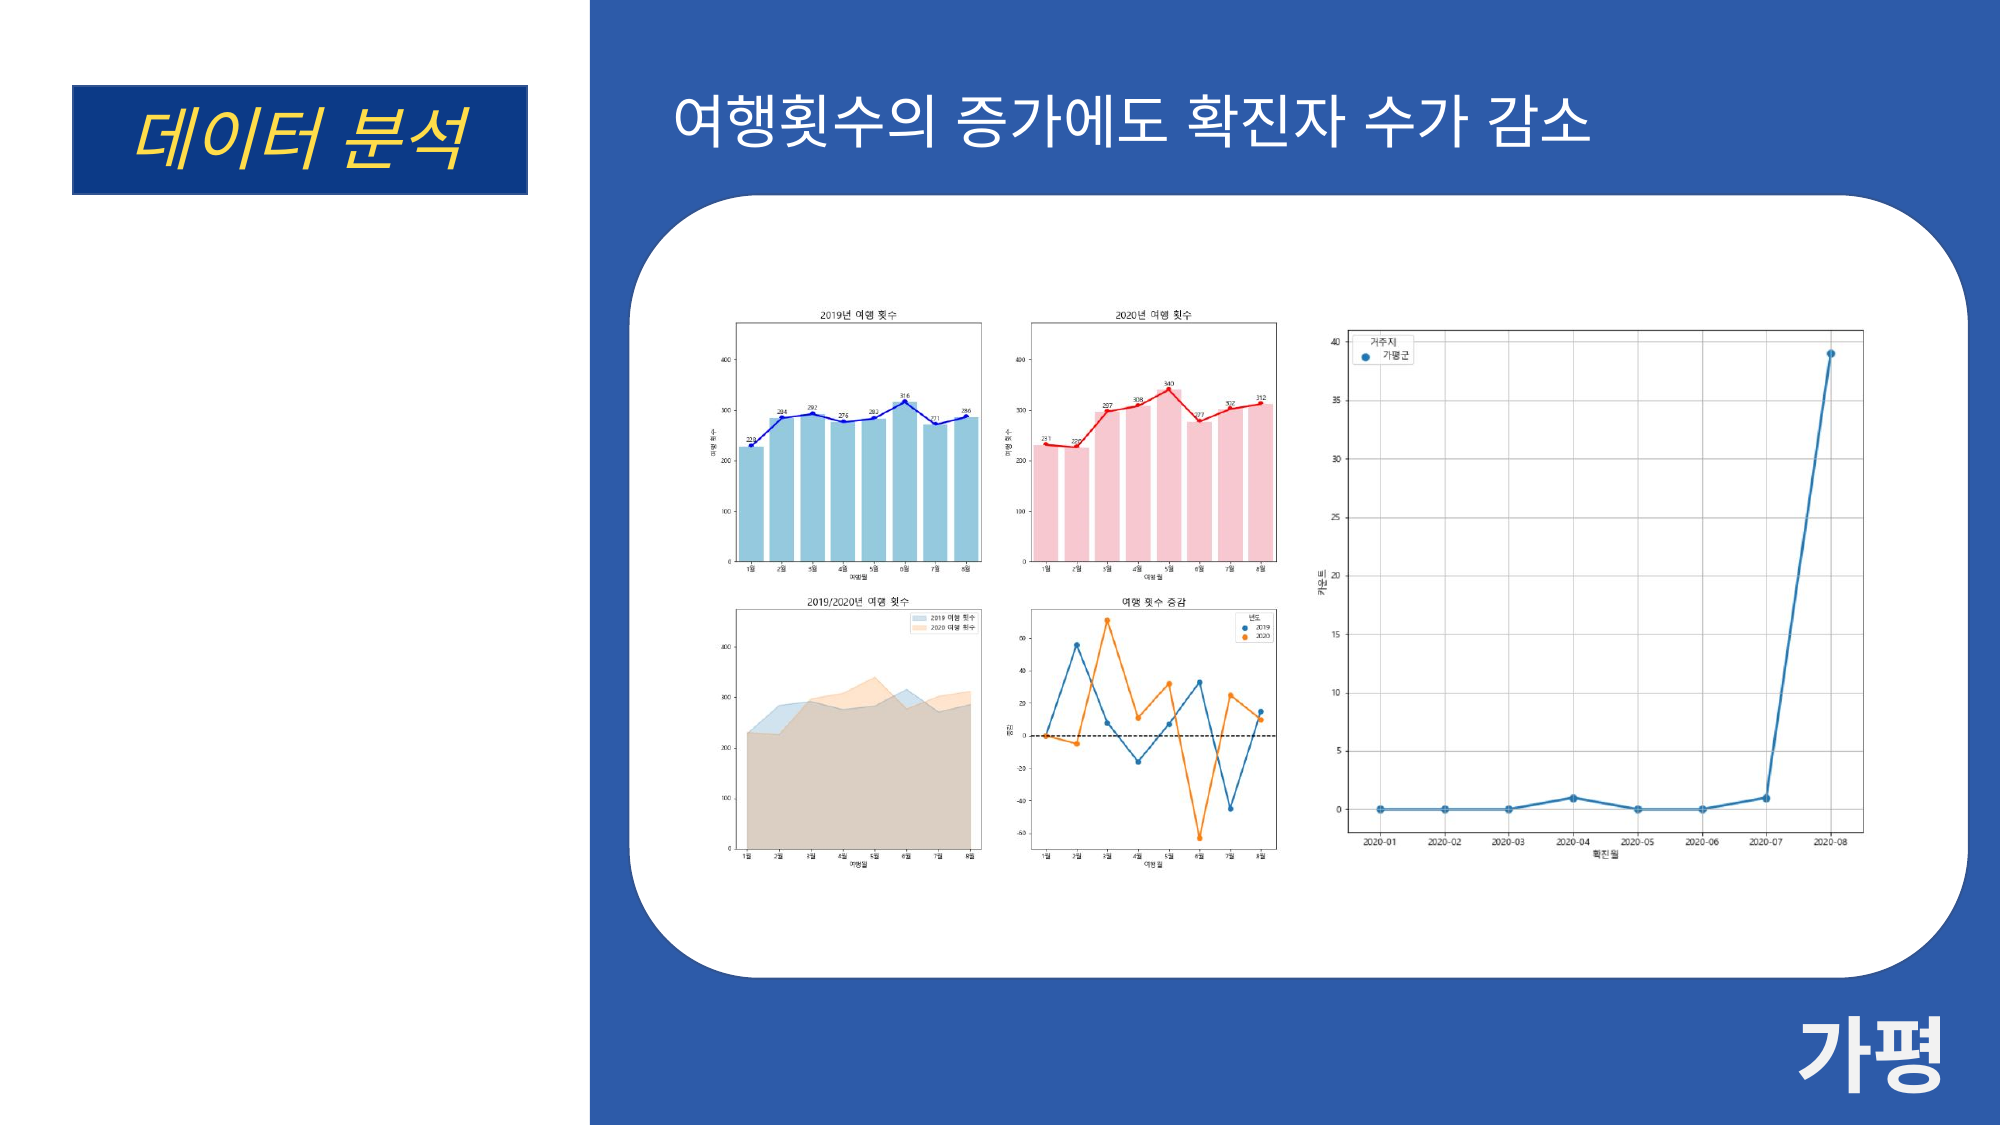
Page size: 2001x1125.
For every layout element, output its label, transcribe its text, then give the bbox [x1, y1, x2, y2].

text_box [627, 193, 1970, 980]
text_box 가평 [1384, 995, 2000, 1111]
text_box 데이터 분석 [0, 88, 785, 187]
text_box [589, 0, 2000, 1125]
text_box 여행횟수의 증가에도 확진자 수가 감소 [657, 77, 1953, 163]
text_box [72, 187, 528, 195]
picture [696, 284, 1907, 882]
